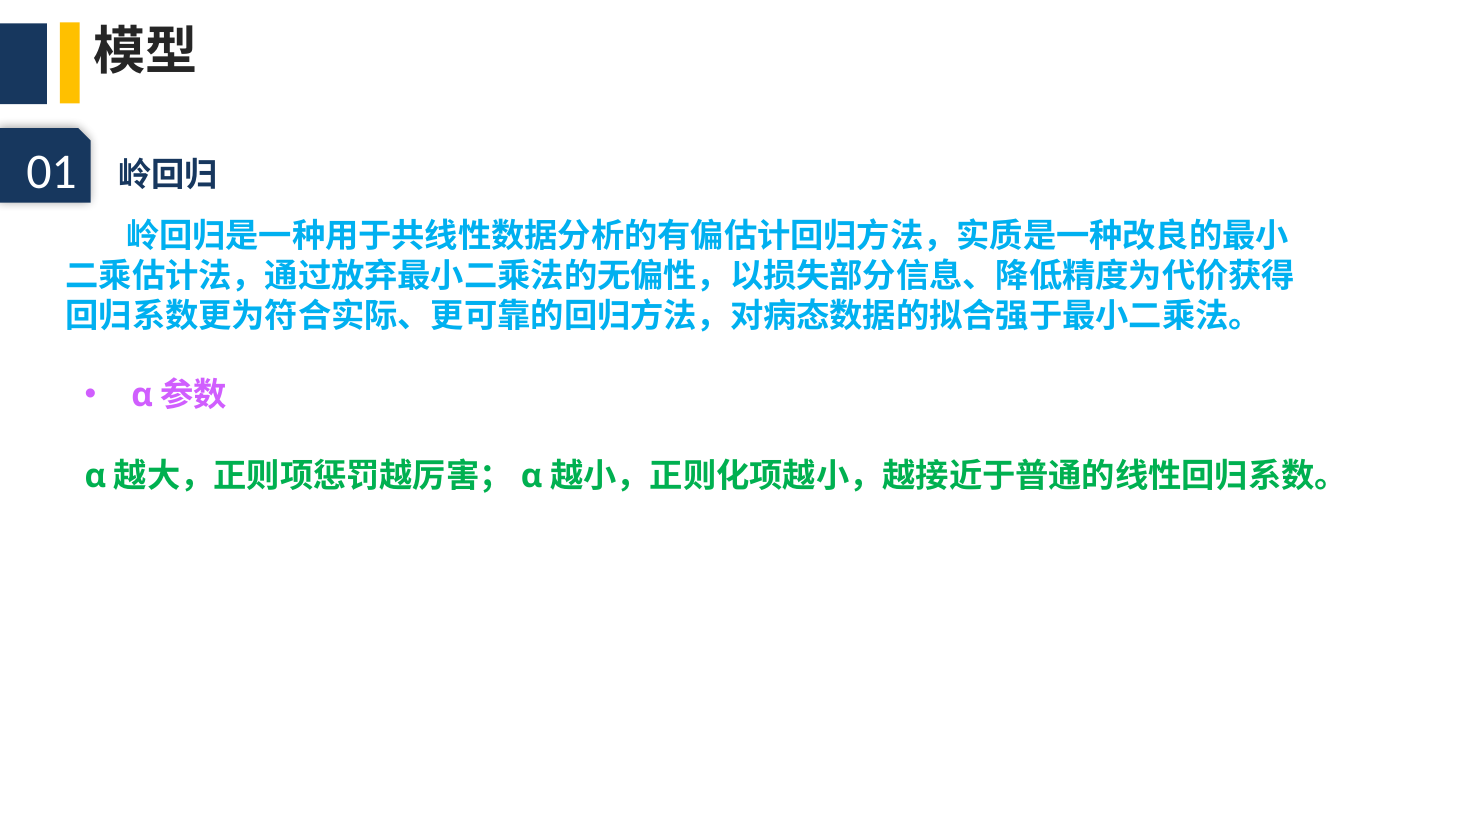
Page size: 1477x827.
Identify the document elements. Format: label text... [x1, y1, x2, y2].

text_box 岭回归是一种用于共线性数据分析的有偏估计回归方法，实质是一种改良的最小二乘估计法，通过放弃最小二乘法的无偏性，以损失部分信息、降低精度为代价获得回归系数更为符合实际、更可靠的回归方法，对病态数据的拟合强于最小二乘法。 [50, 206, 1320, 342]
text_box 模型 [93, 17, 359, 81]
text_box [0, 127, 234, 208]
text_box α越大，正则项惩罚越厉害；α越小，正则化项越小，越接近于普通的线性回归系数。 [69, 447, 1363, 502]
text_box [0, 21, 49, 106]
text_box [58, 20, 82, 105]
text_box α参数 [69, 366, 693, 421]
